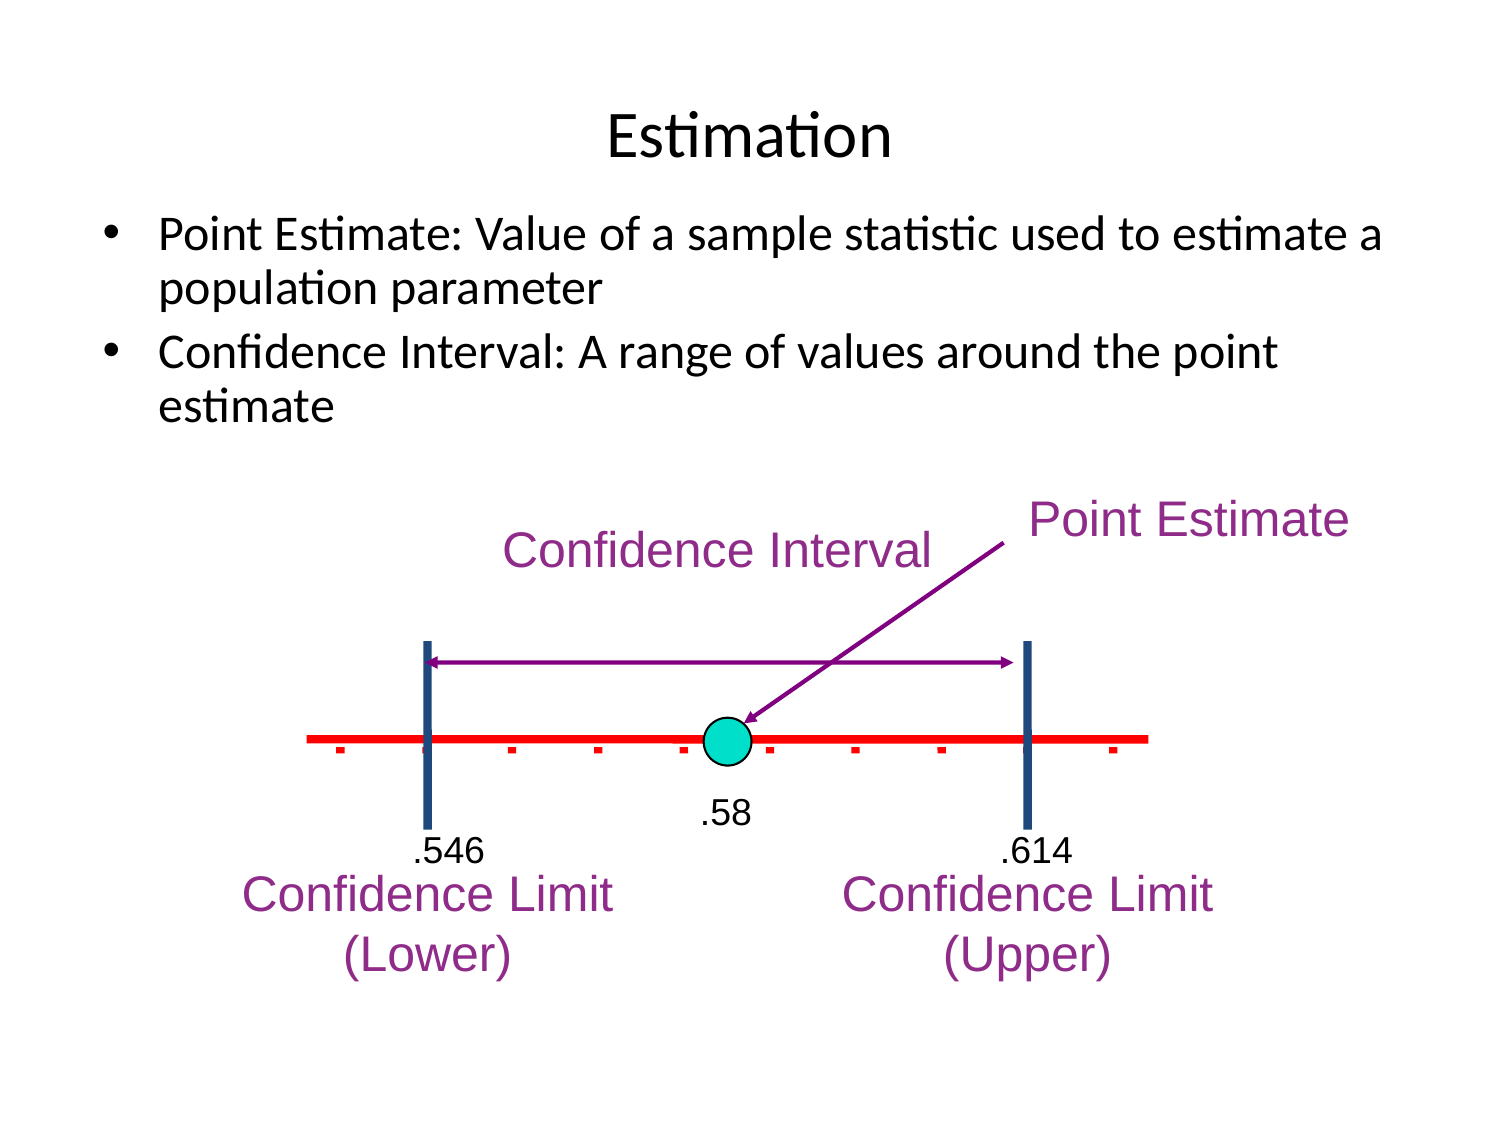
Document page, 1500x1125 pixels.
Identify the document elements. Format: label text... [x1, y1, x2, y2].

text_box [704, 717, 752, 737]
text_box Point Estimate [1013, 479, 1412, 554]
list [75, 262, 1425, 1005]
title Estimation [75, 75, 1425, 188]
text_box Confidence Limit (Lower) [205, 854, 650, 989]
text_box [743, 663, 831, 724]
text_box .58 [685, 780, 767, 841]
text_box Confidence Interval [487, 510, 1012, 586]
text_box Confidence Limit (Upper) [805, 854, 1250, 989]
text_box .614 [985, 818, 1088, 879]
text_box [306, 738, 1149, 754]
list Point Estimate: Value of a sample statistic used to estimate a population parameter Confidence Interval: A range of values around the point estimate [87, 200, 1425, 450]
text_box .546 [397, 818, 501, 879]
text_box [424, 656, 1014, 669]
